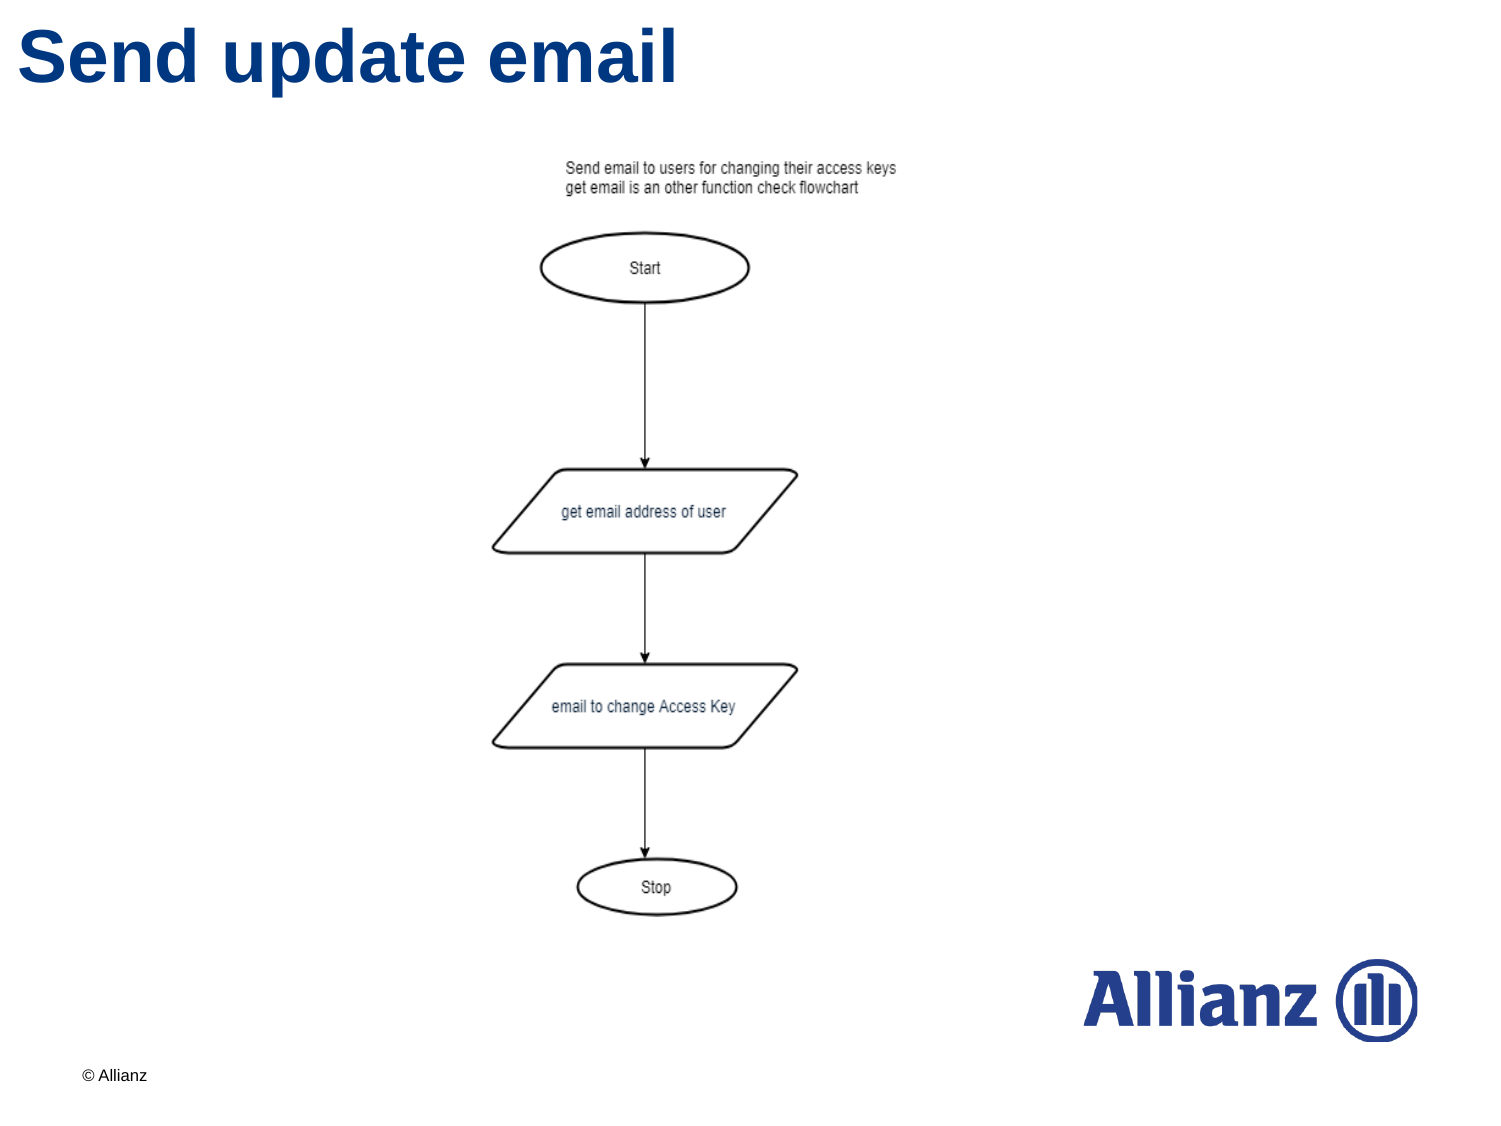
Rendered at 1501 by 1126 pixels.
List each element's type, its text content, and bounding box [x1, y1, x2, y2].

title Send update email [17, 7, 821, 91]
picture [333, 148, 1129, 918]
